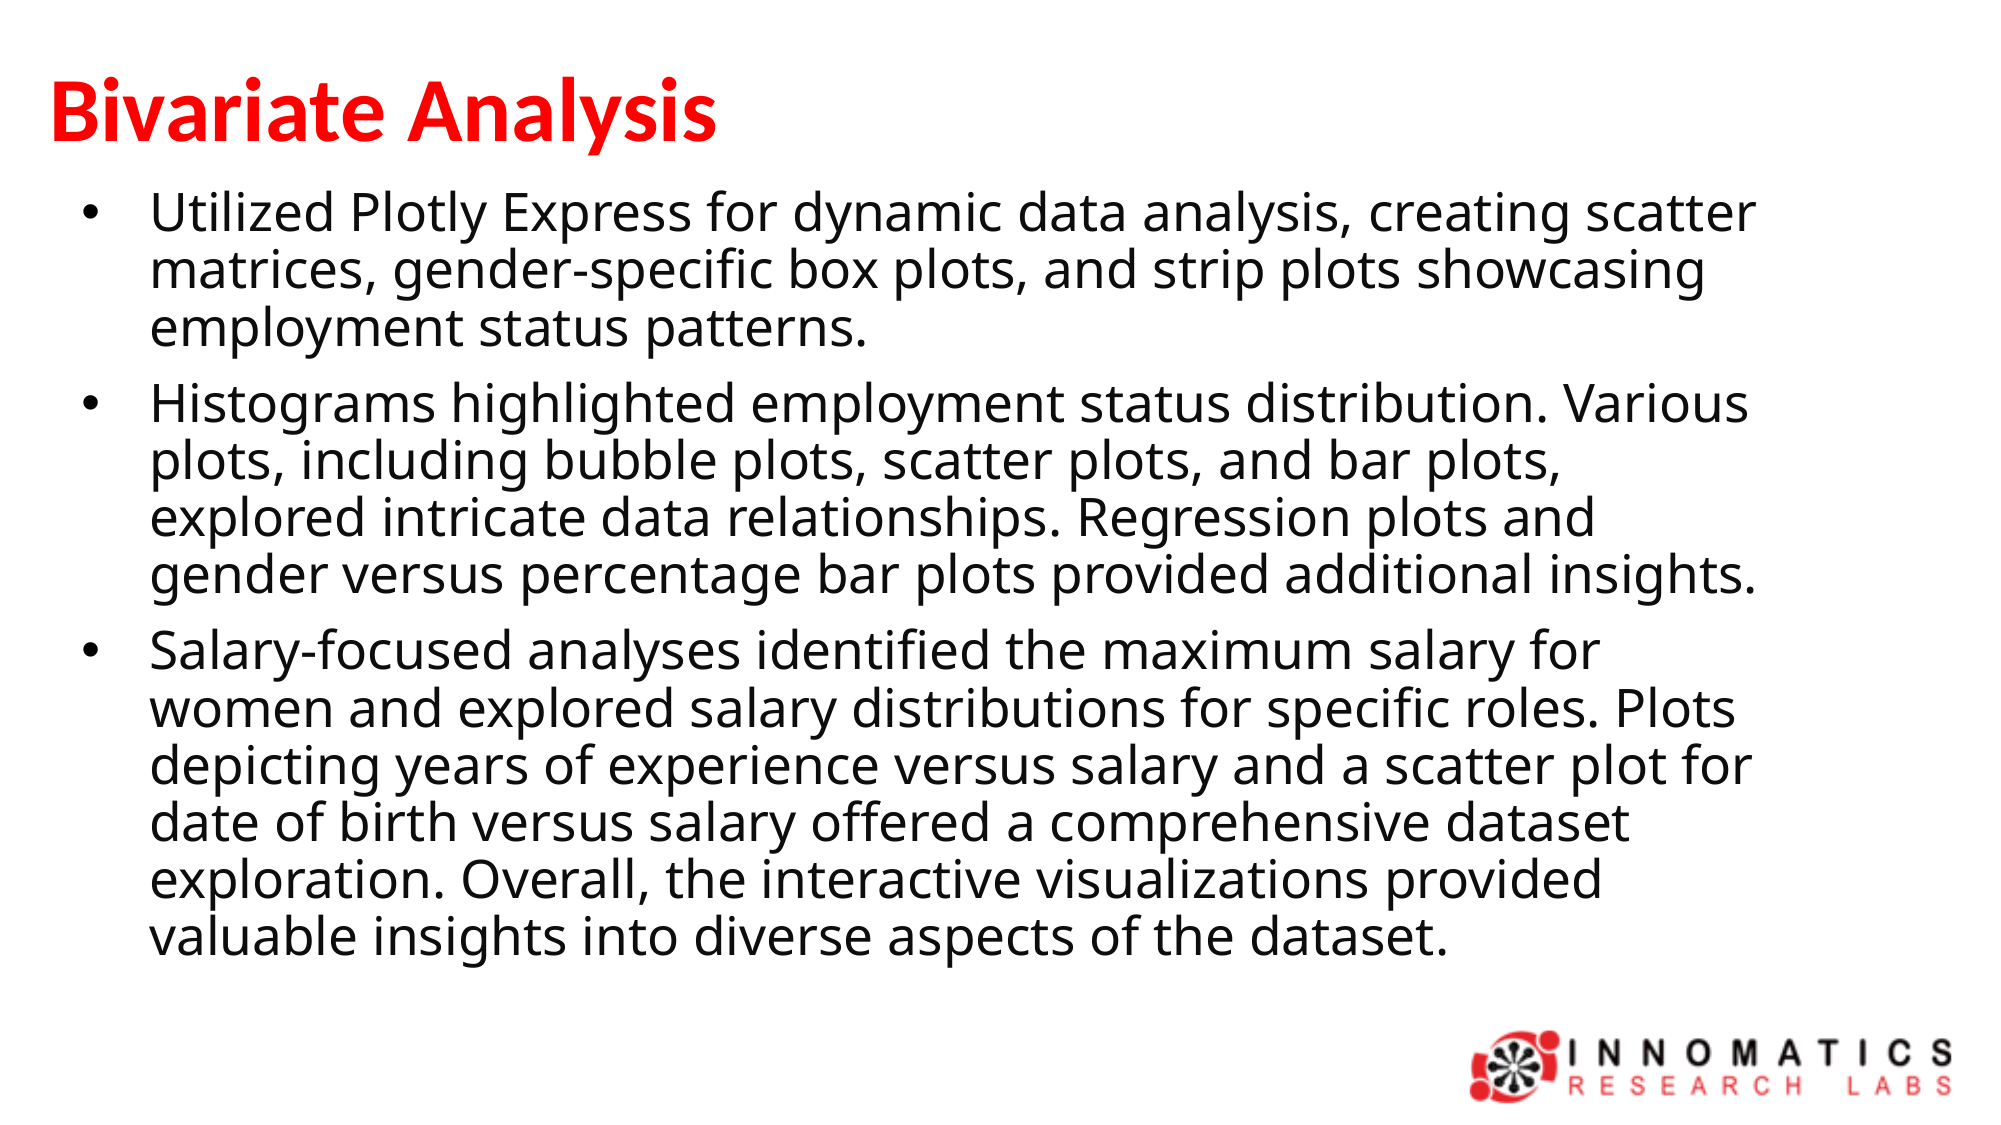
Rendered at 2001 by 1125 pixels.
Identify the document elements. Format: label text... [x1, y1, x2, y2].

list Utilized Plotly Express for dynamic data analysis, creating scatter matrices, gender-specific box plots, and strip plots showcasing employment status patterns. Histograms highlighted employment status distribution. Various plots, including bubble plots, scatter plots, and bar plots, explored intricate data relationships. Regression plots and gender versus percentage bar plots provided additional insights. Salary-focused analyses identified the maximum salary for women and explored salary distributions for specific roles. Plots depicting years of experience versus salary and a scatter plot for date of birth versus salary offered a comprehensive dataset exploration. Overall, the interactive visualizations provided valuable insights into diverse aspects of the dataset. [51, 178, 1777, 1028]
picture [1445, 1014, 1975, 1125]
title Bivariate Analysis [34, 3, 1760, 221]
